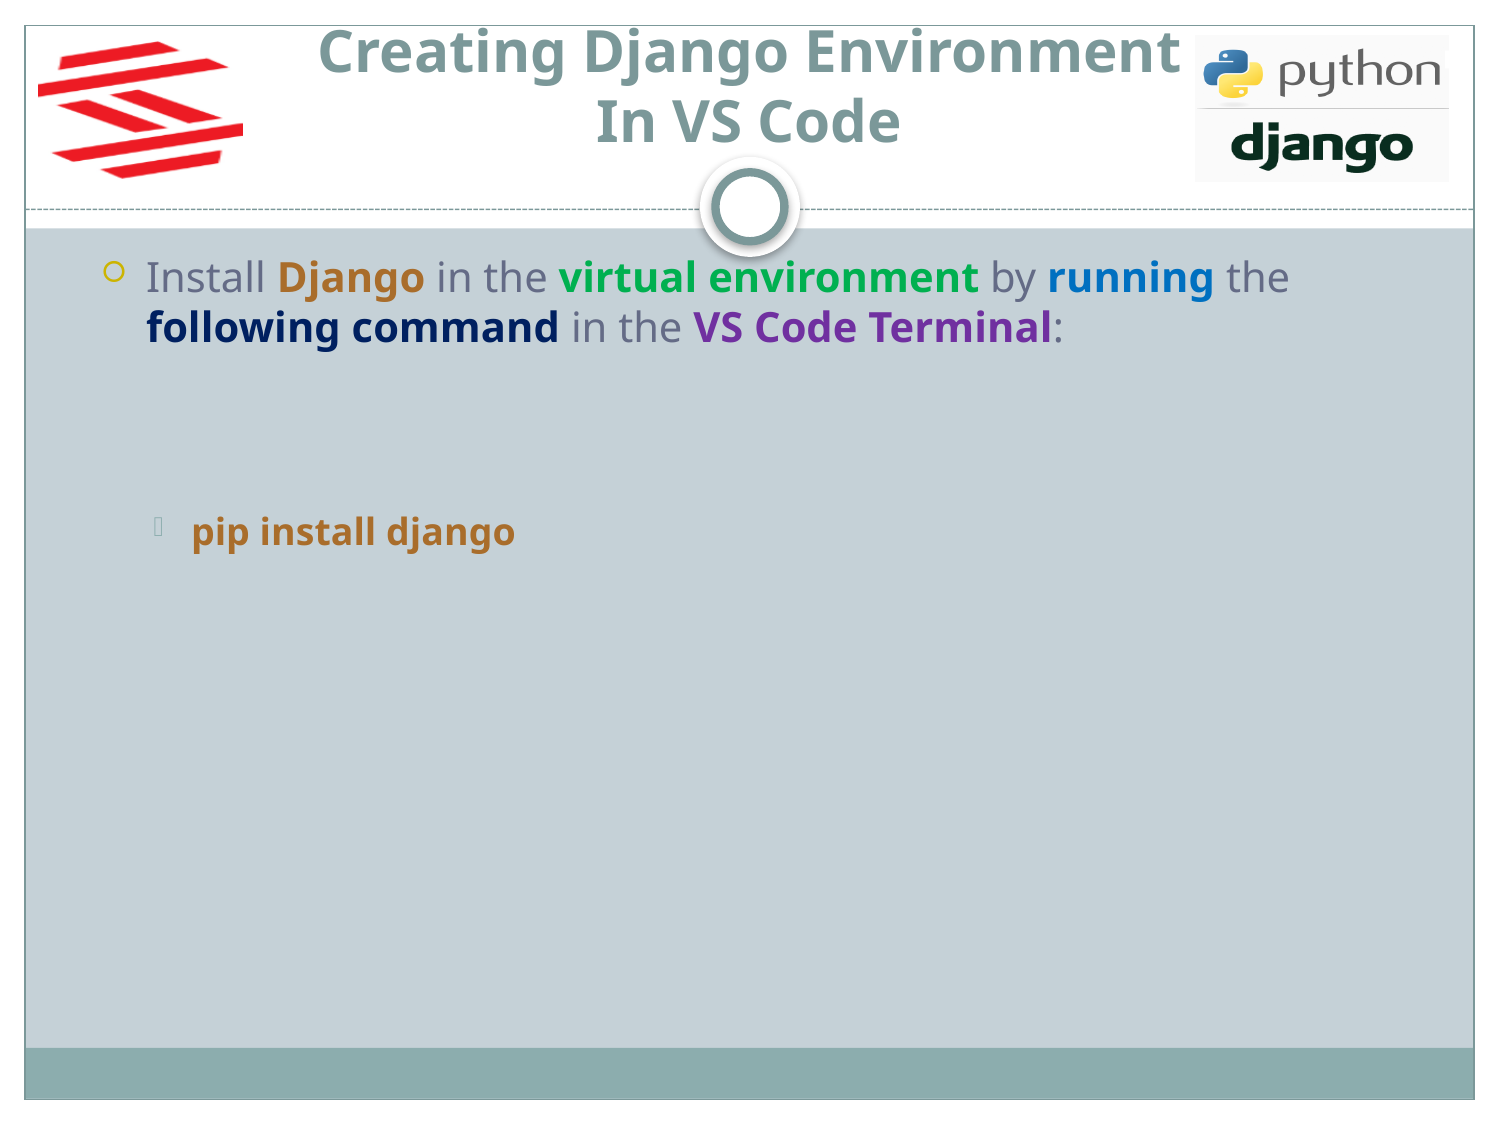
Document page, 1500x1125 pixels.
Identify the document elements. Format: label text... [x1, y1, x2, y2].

list Install Django in the virtual environment by running the following command in the VS Code Terminal: pip install django [41, 243, 1471, 1125]
title Creating Django Environment In VS Code [237, 37, 1190, 162]
picture [1195, 34, 1449, 183]
picture [37, 40, 243, 185]
